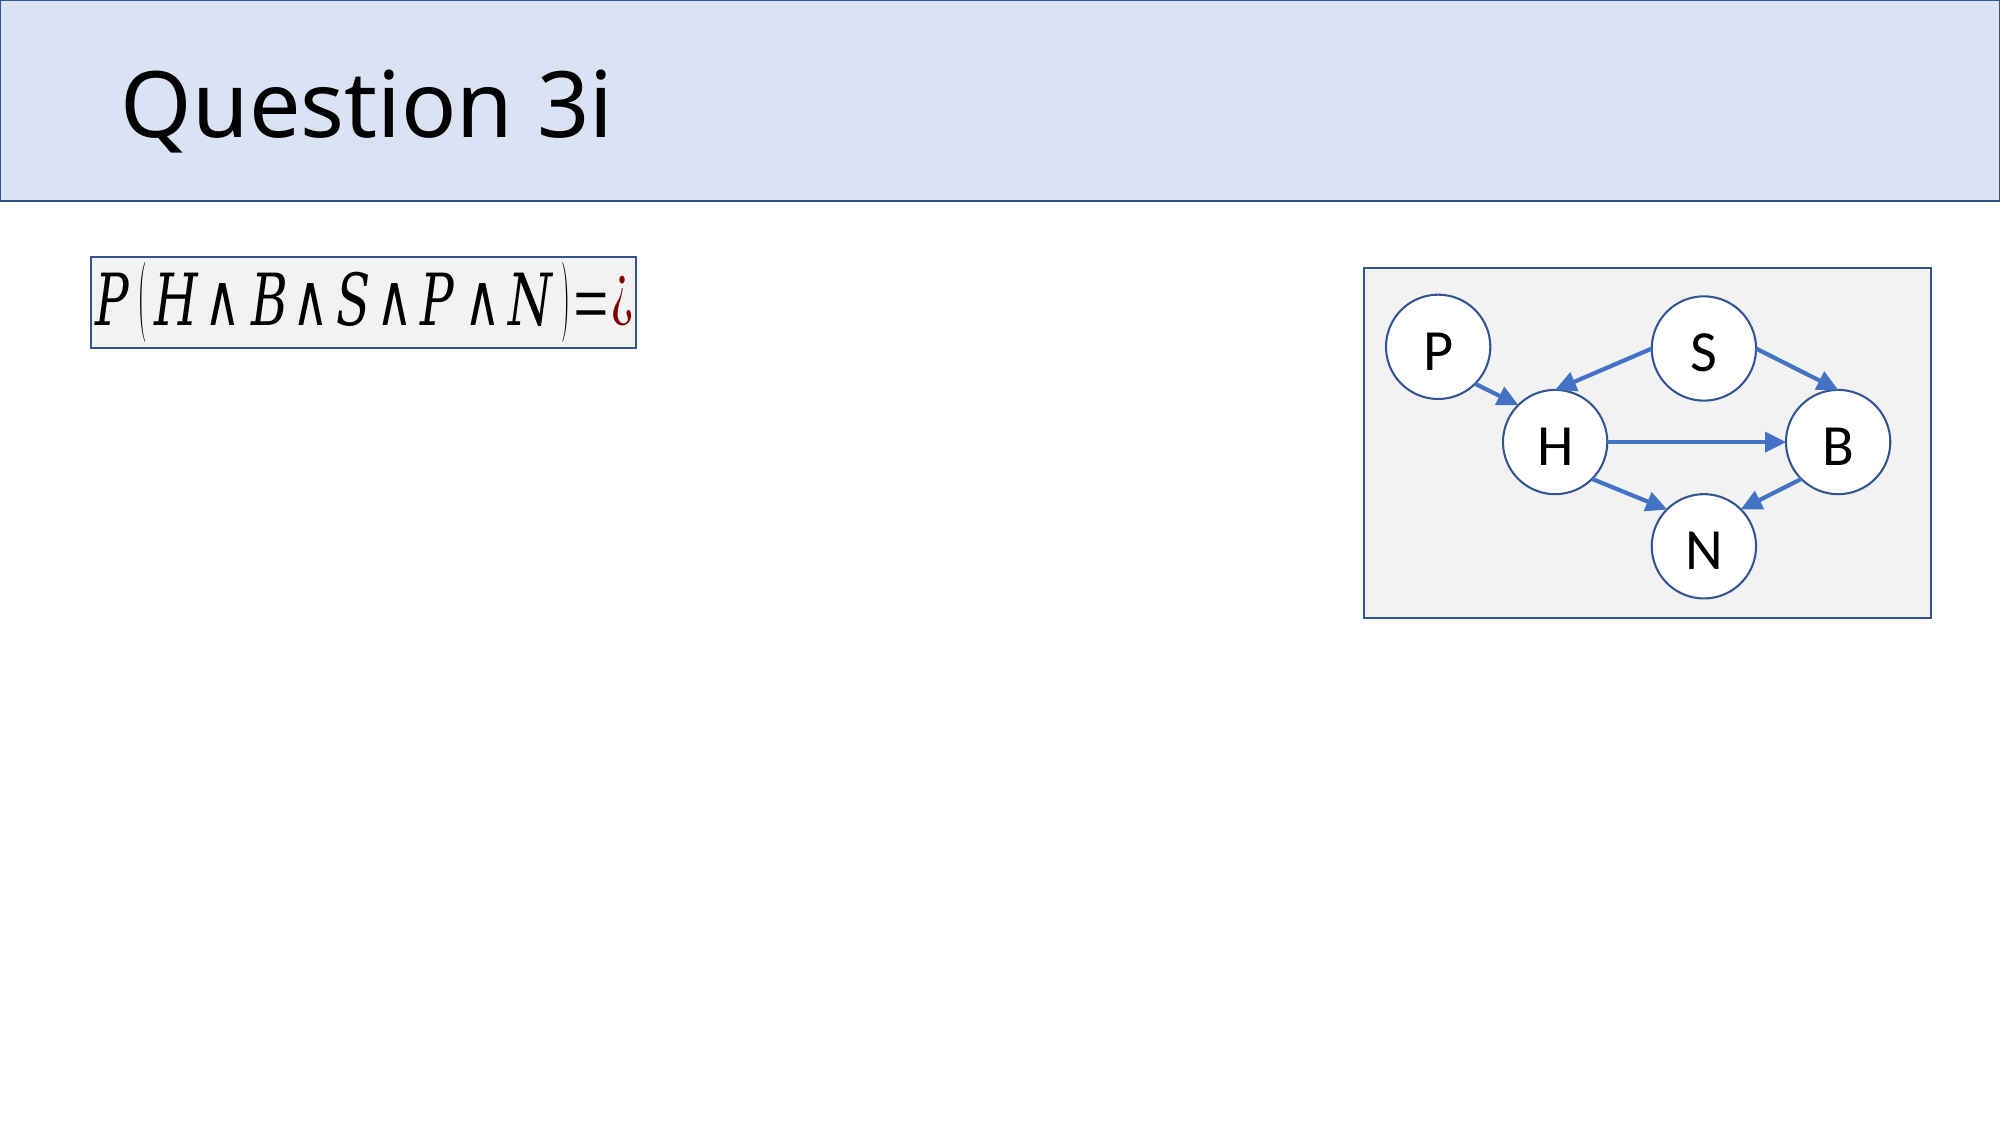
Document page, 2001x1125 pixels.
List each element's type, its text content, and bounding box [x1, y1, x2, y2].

title Question 3i [105, 0, 1831, 217]
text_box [1364, 268, 1931, 617]
text_box [0, 0, 105, 202]
text_box [1831, 0, 2000, 202]
